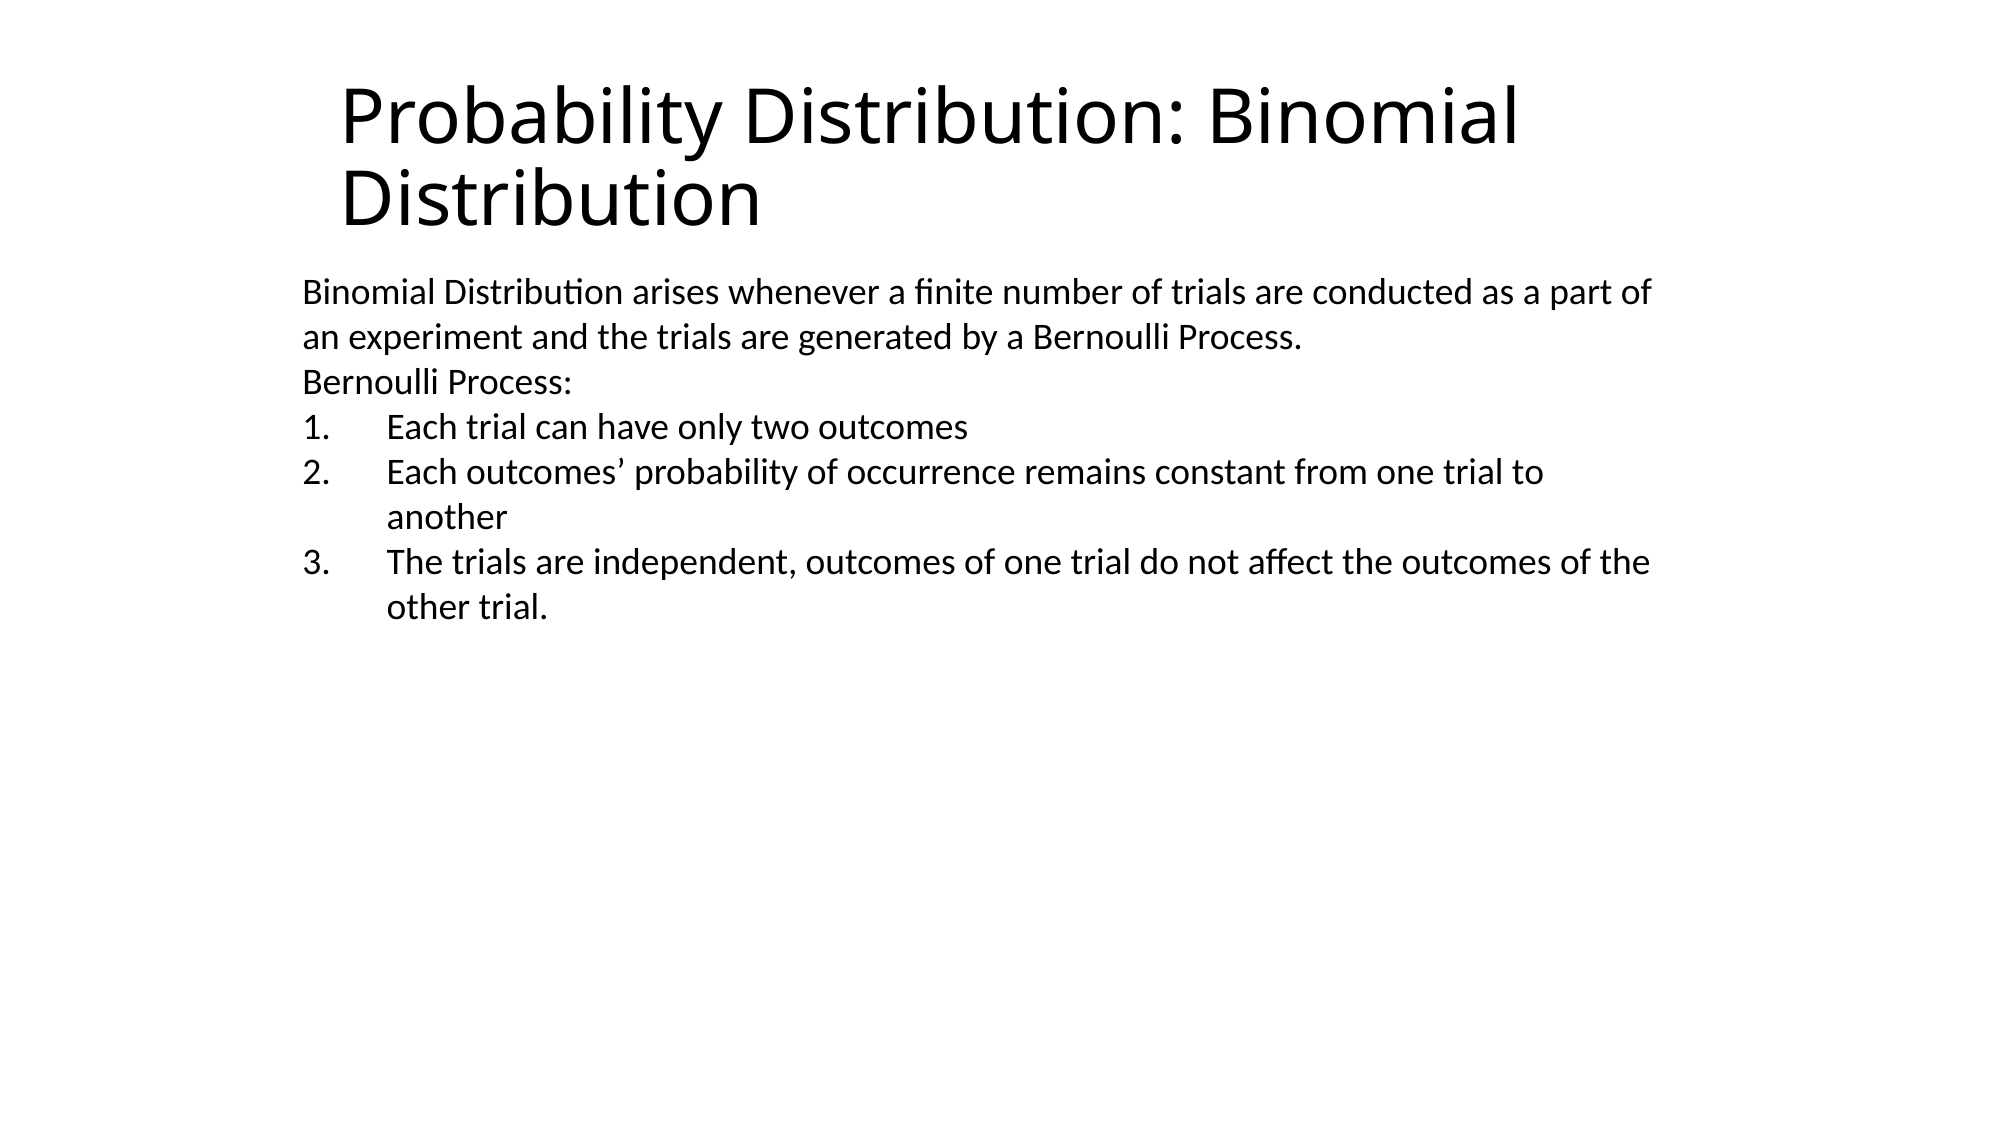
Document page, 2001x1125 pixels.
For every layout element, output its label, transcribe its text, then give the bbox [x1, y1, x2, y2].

text_box Binomial Distribution arises whenever a finite number of trials are conducted as a part of an experiment and the trials are generated by a Bernoulli Process. Bernoulli Process: Each trial can have only two outcomes Each outcomes’ probability of occurrence remains constant from one trial to another The trials are independent, outcomes of one trial do not affect the outcomes of the other trial. [287, 259, 1688, 635]
title Probability Distribution: Binomial Distribution [324, 70, 1675, 250]
